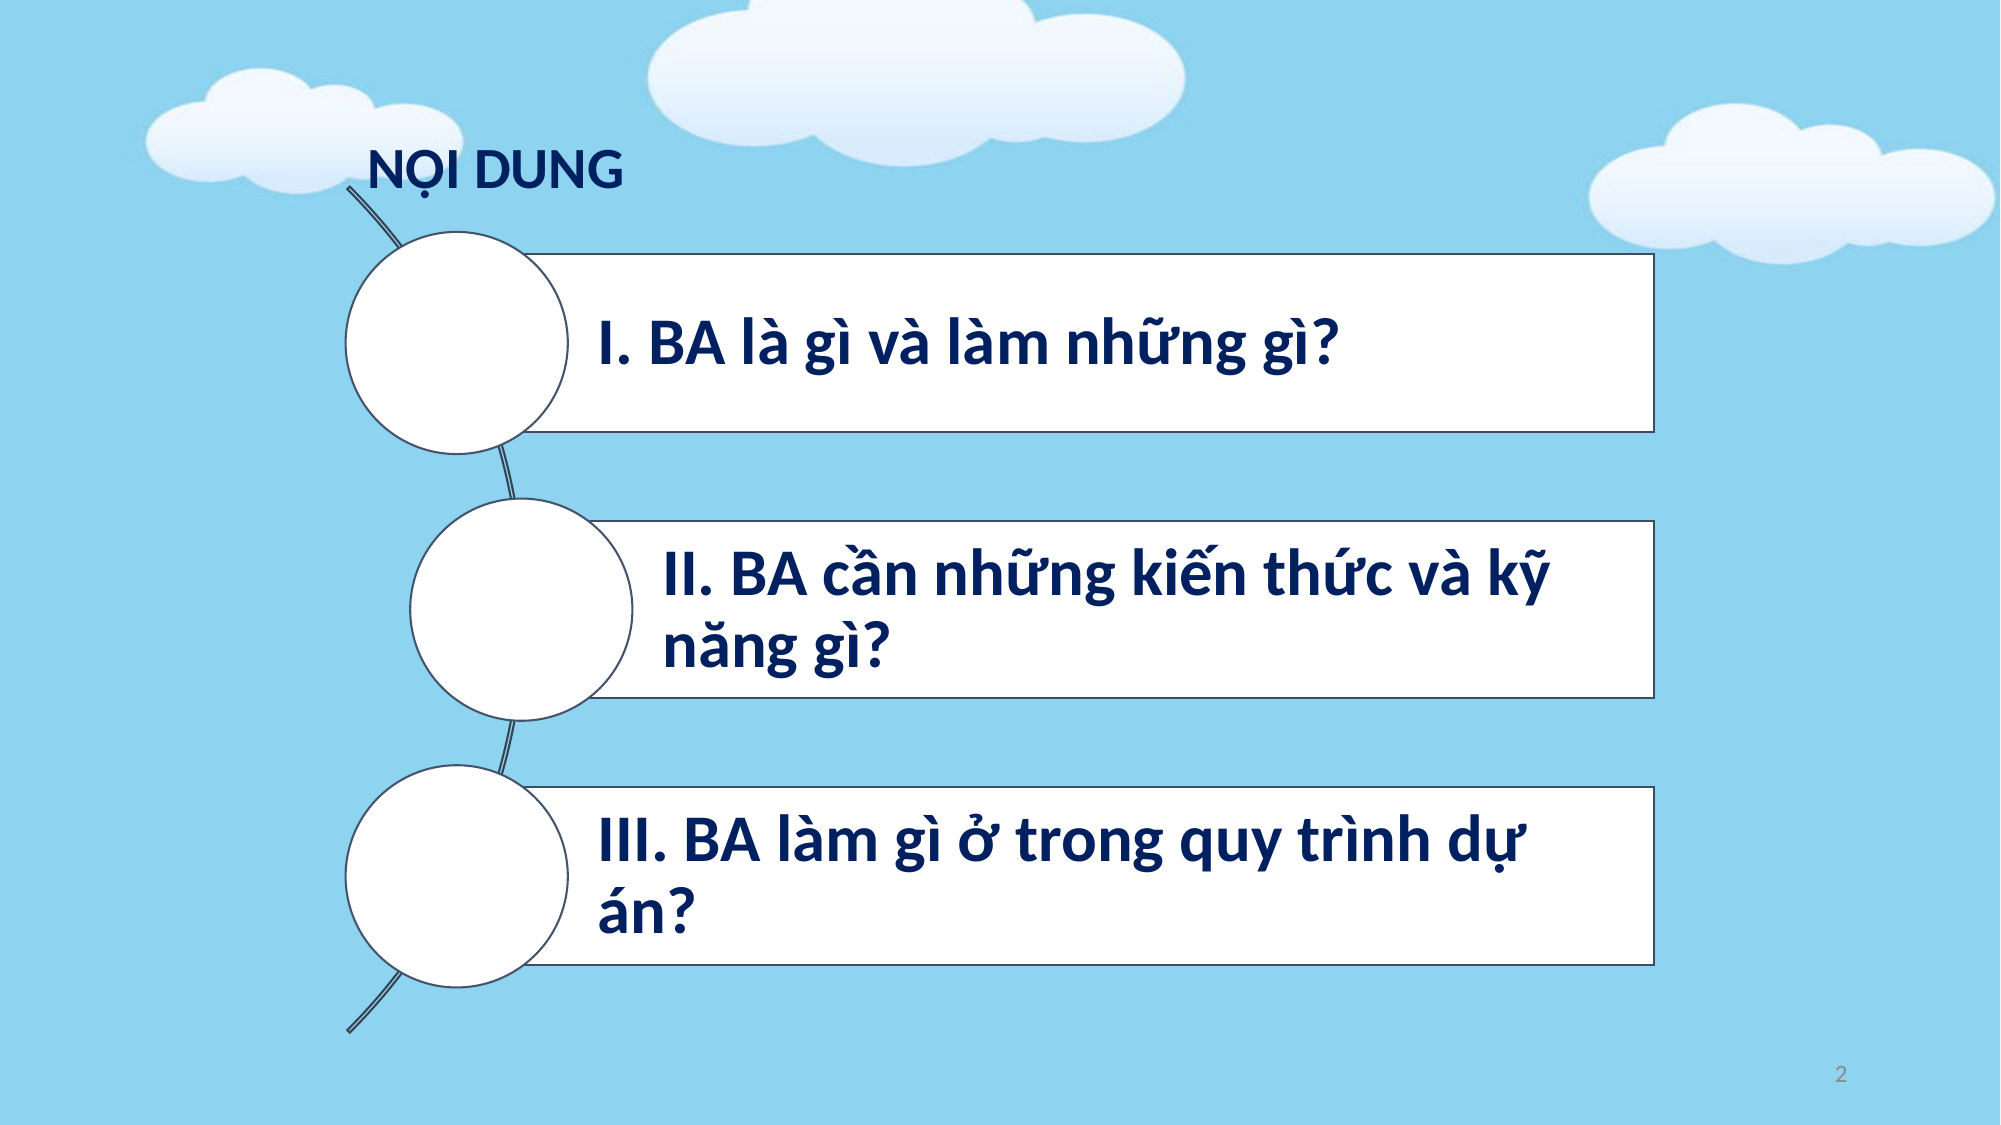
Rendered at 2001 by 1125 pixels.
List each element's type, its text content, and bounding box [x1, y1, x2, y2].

slide_number 2 [1412, 1042, 1863, 1103]
picture [0, 0, 2001, 1125]
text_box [333, 117, 1667, 165]
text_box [333, 165, 1667, 1055]
